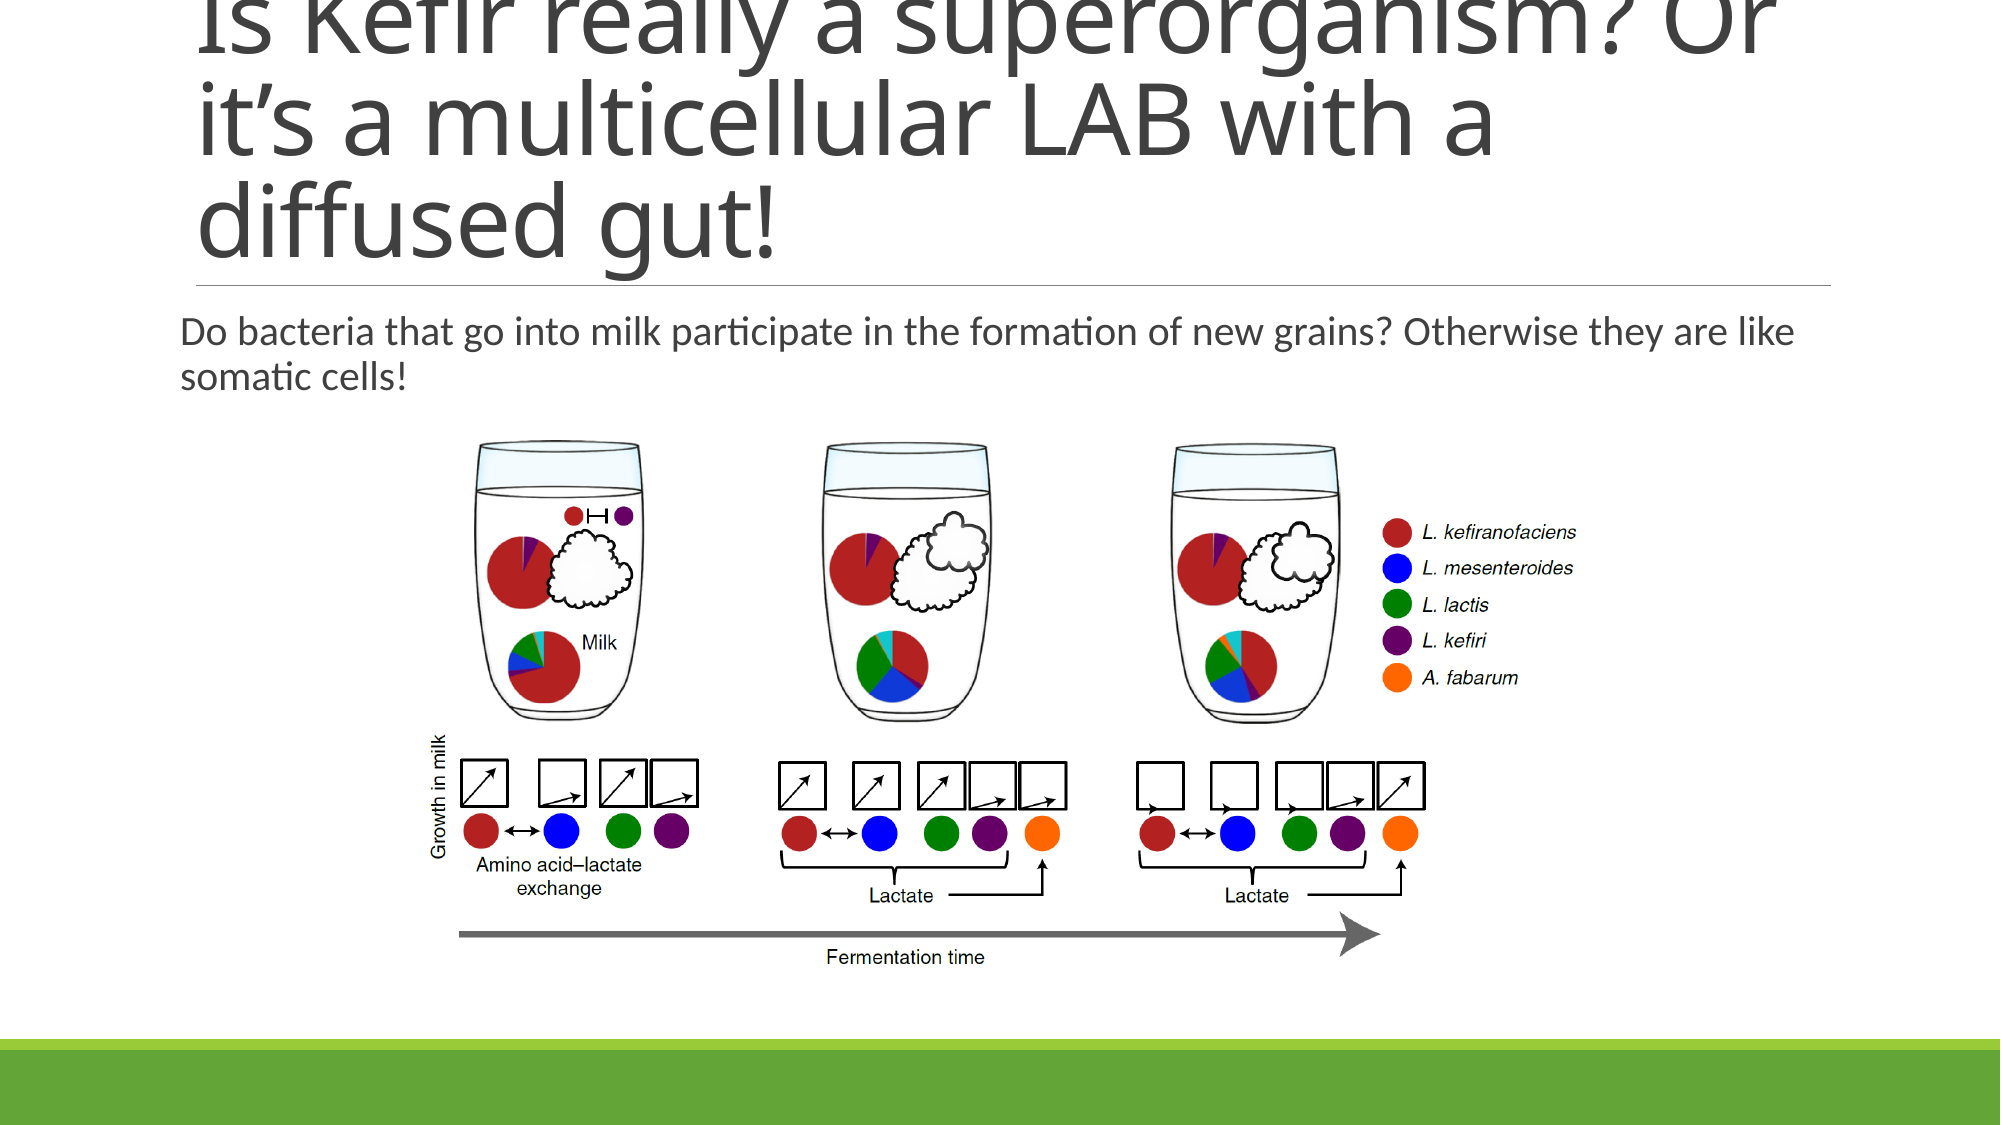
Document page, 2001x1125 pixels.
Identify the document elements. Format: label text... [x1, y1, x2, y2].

title Is Kefir really a superorganism? Or it’s a multicellular LAB with a diffused gut! [180, 47, 1830, 285]
picture [374, 408, 1636, 982]
list Do bacteria that go into milk participate in the formation of new grains? Otherwise they are like somatic cells! [180, 301, 1830, 962]
